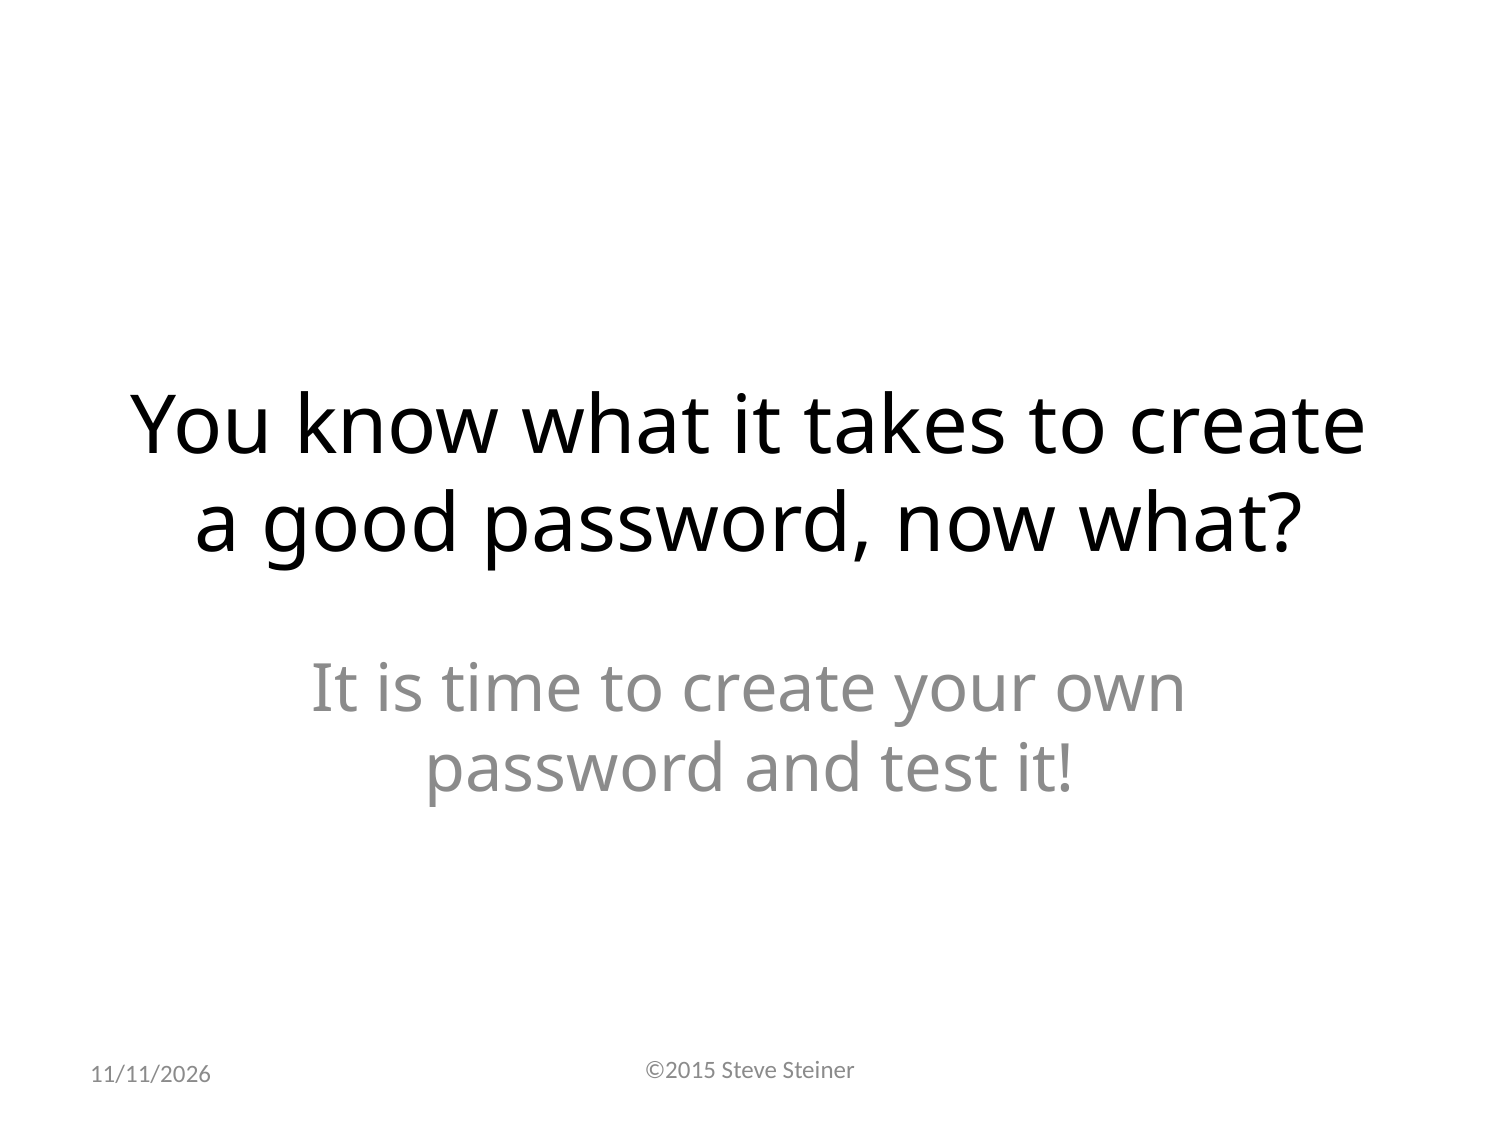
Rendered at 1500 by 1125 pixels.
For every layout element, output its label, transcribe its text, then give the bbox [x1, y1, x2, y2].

title You know what it takes to create a good password, now what? [112, 349, 1388, 591]
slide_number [75, 1042, 425, 1103]
footer ©2015 Steve Steiner [393, 1038, 1107, 1099]
subtitle It is time to create your own password and test it! [225, 637, 1275, 925]
